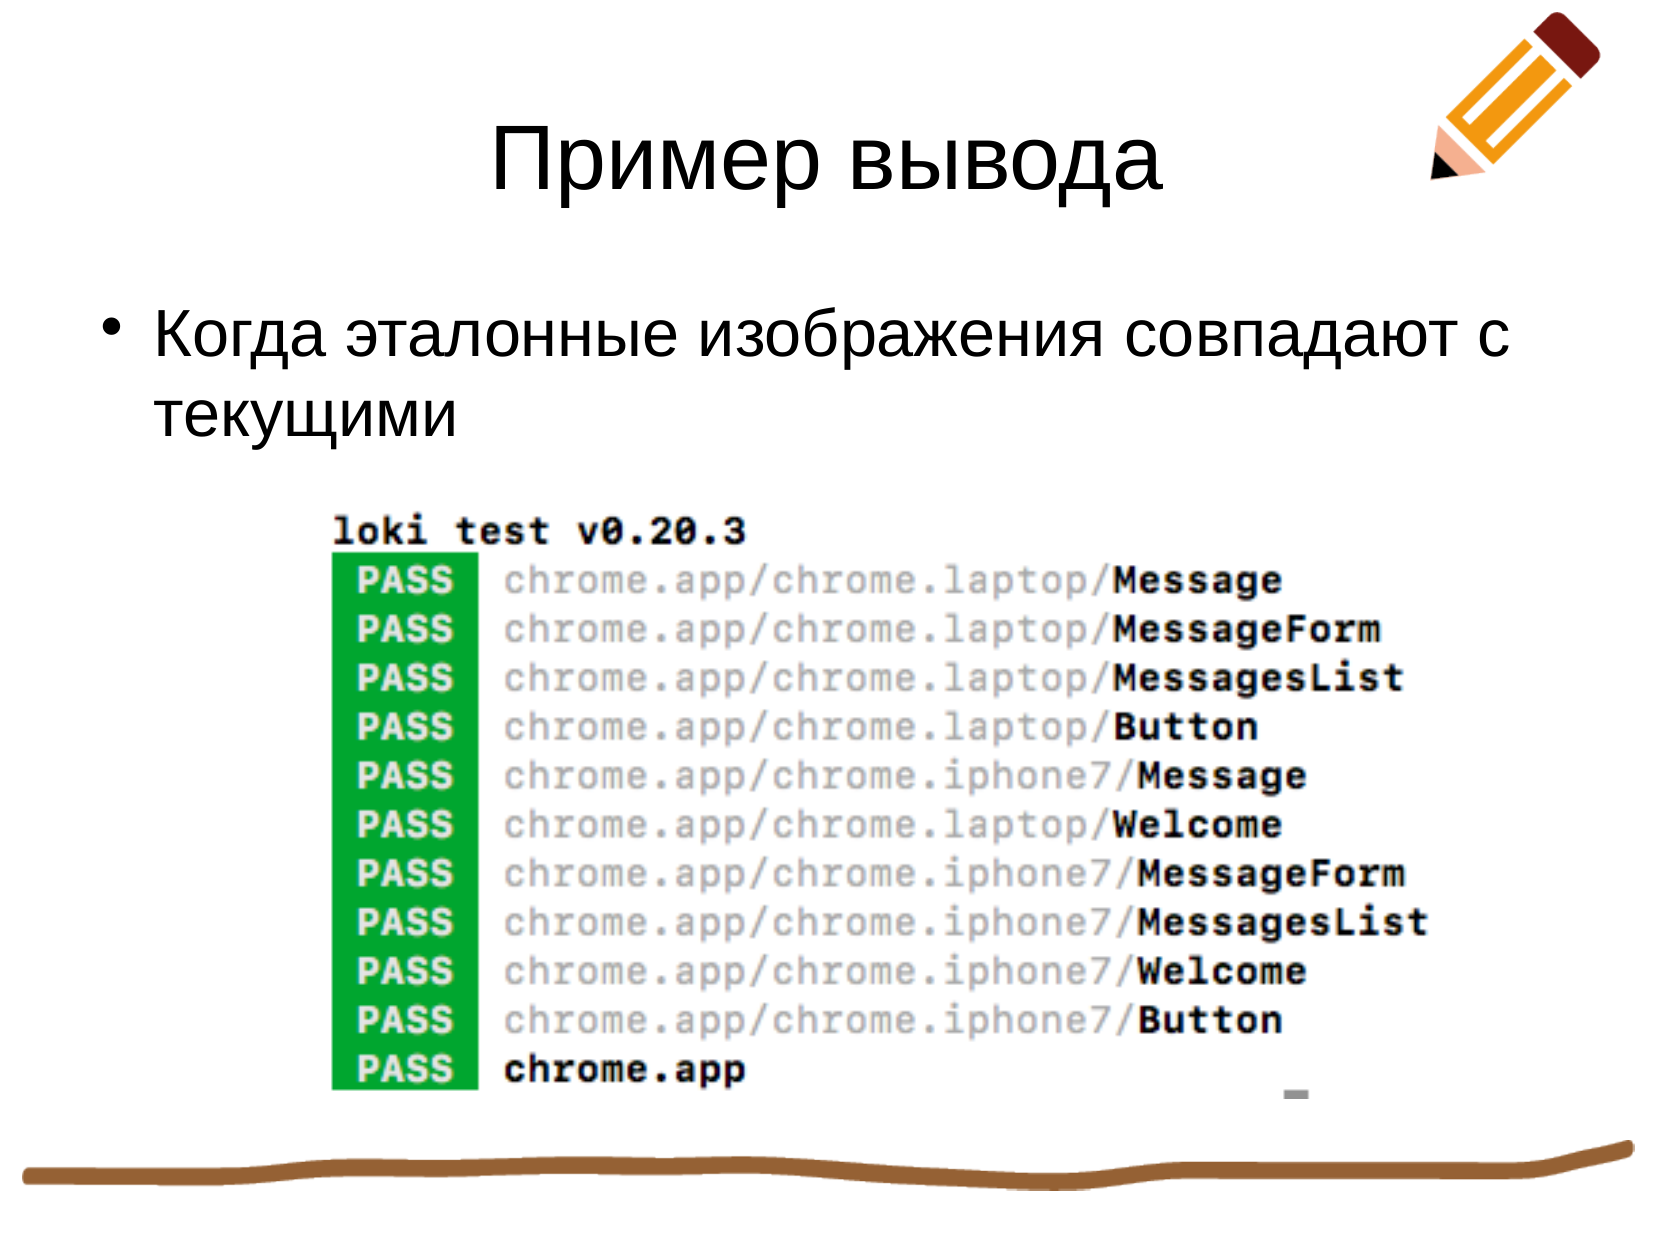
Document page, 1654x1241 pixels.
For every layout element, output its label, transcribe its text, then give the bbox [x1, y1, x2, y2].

picture [1430, 12, 1601, 181]
picture [322, 507, 1453, 1099]
text_box Пример вывода [82, 49, 1571, 257]
text_box Когда эталонные изображения совпадают с текущими [82, 290, 1571, 1010]
picture [22, 1140, 1635, 1191]
